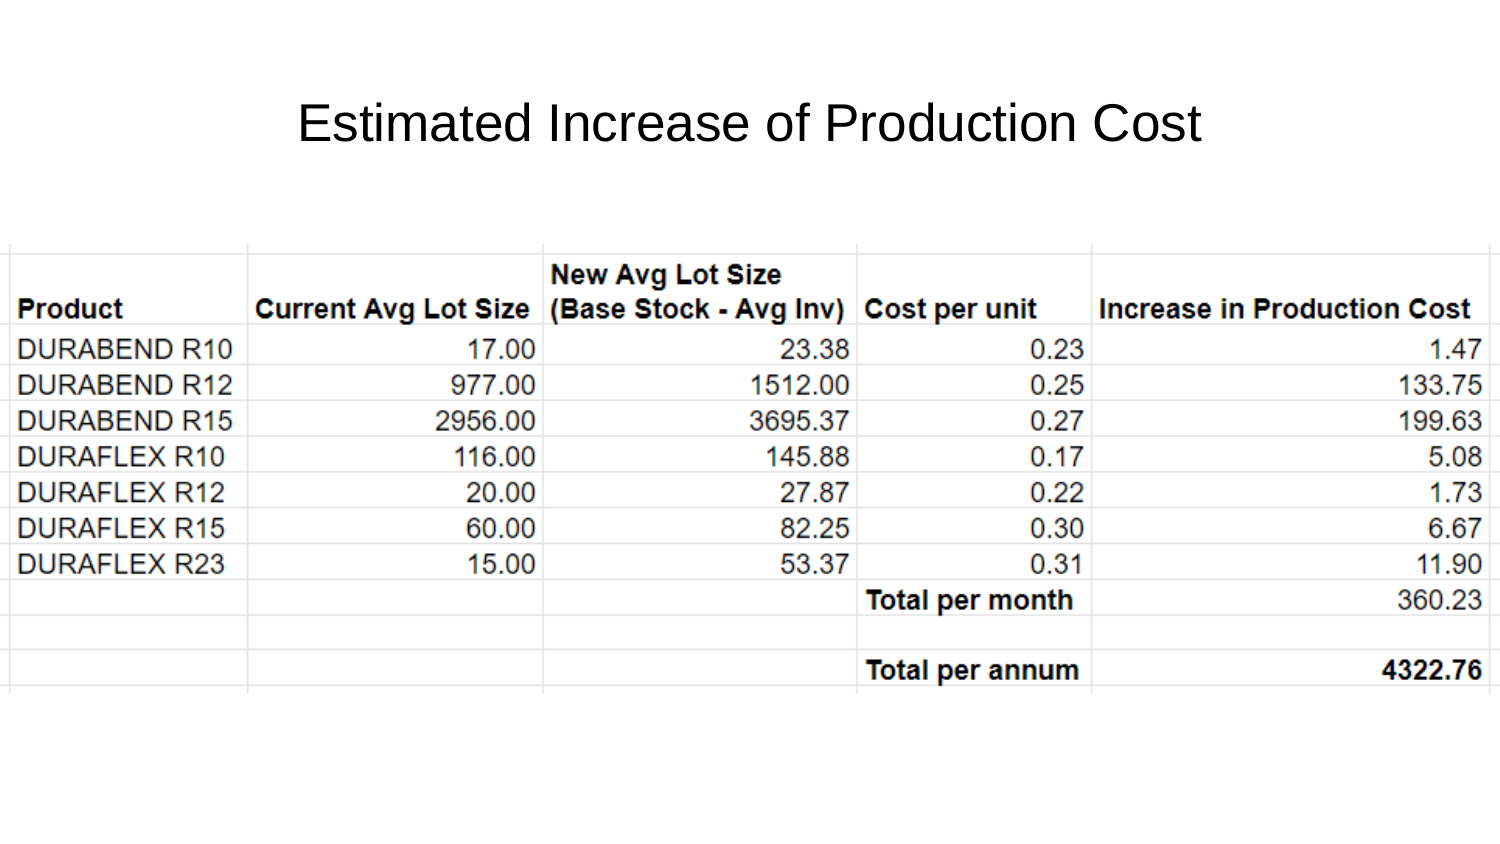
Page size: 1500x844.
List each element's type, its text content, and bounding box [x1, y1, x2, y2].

picture [0, 244, 1500, 695]
title Estimated Increase of Production Cost [51, 72, 1449, 167]
